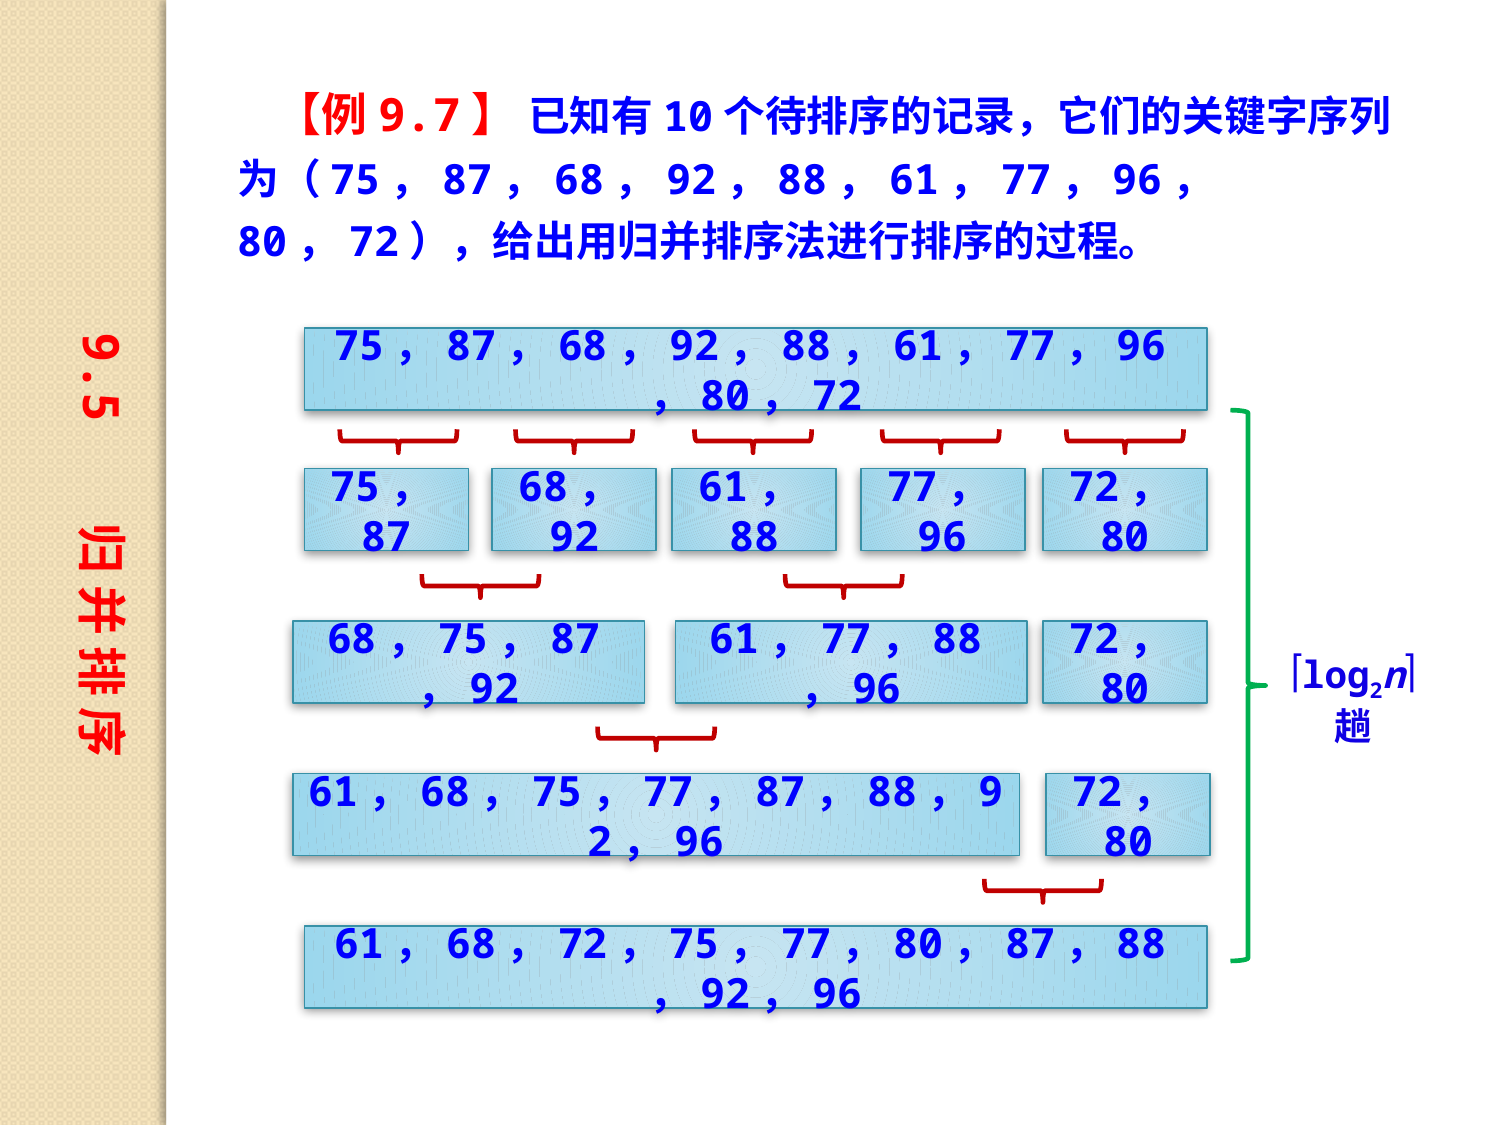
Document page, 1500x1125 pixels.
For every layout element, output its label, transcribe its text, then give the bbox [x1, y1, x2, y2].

text_box 72，80 [1045, 773, 1211, 856]
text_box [671, 429, 837, 552]
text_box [1042, 429, 1208, 552]
text_box 72，80 [1042, 620, 1208, 704]
text_box [1230, 409, 1265, 962]
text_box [304, 429, 469, 552]
text_box 9.5 归 并 排 序 [49, 304, 141, 786]
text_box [675, 573, 1028, 704]
text_box 【例9.7】 已知有10个待排序的记录，它们的关键字序列为（75，87，68，92，88，61，77，96， 80，72），给出用归并排序法进行排序的过程。 [222, 70, 1418, 273]
text_box log2n 趟 [1265, 643, 1442, 755]
text_box 75，87，68，92，88，61，77，96，80，72 [304, 327, 1208, 411]
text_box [304, 878, 1208, 1009]
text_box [292, 573, 645, 704]
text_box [292, 726, 1020, 856]
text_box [860, 429, 1026, 552]
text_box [491, 429, 657, 552]
